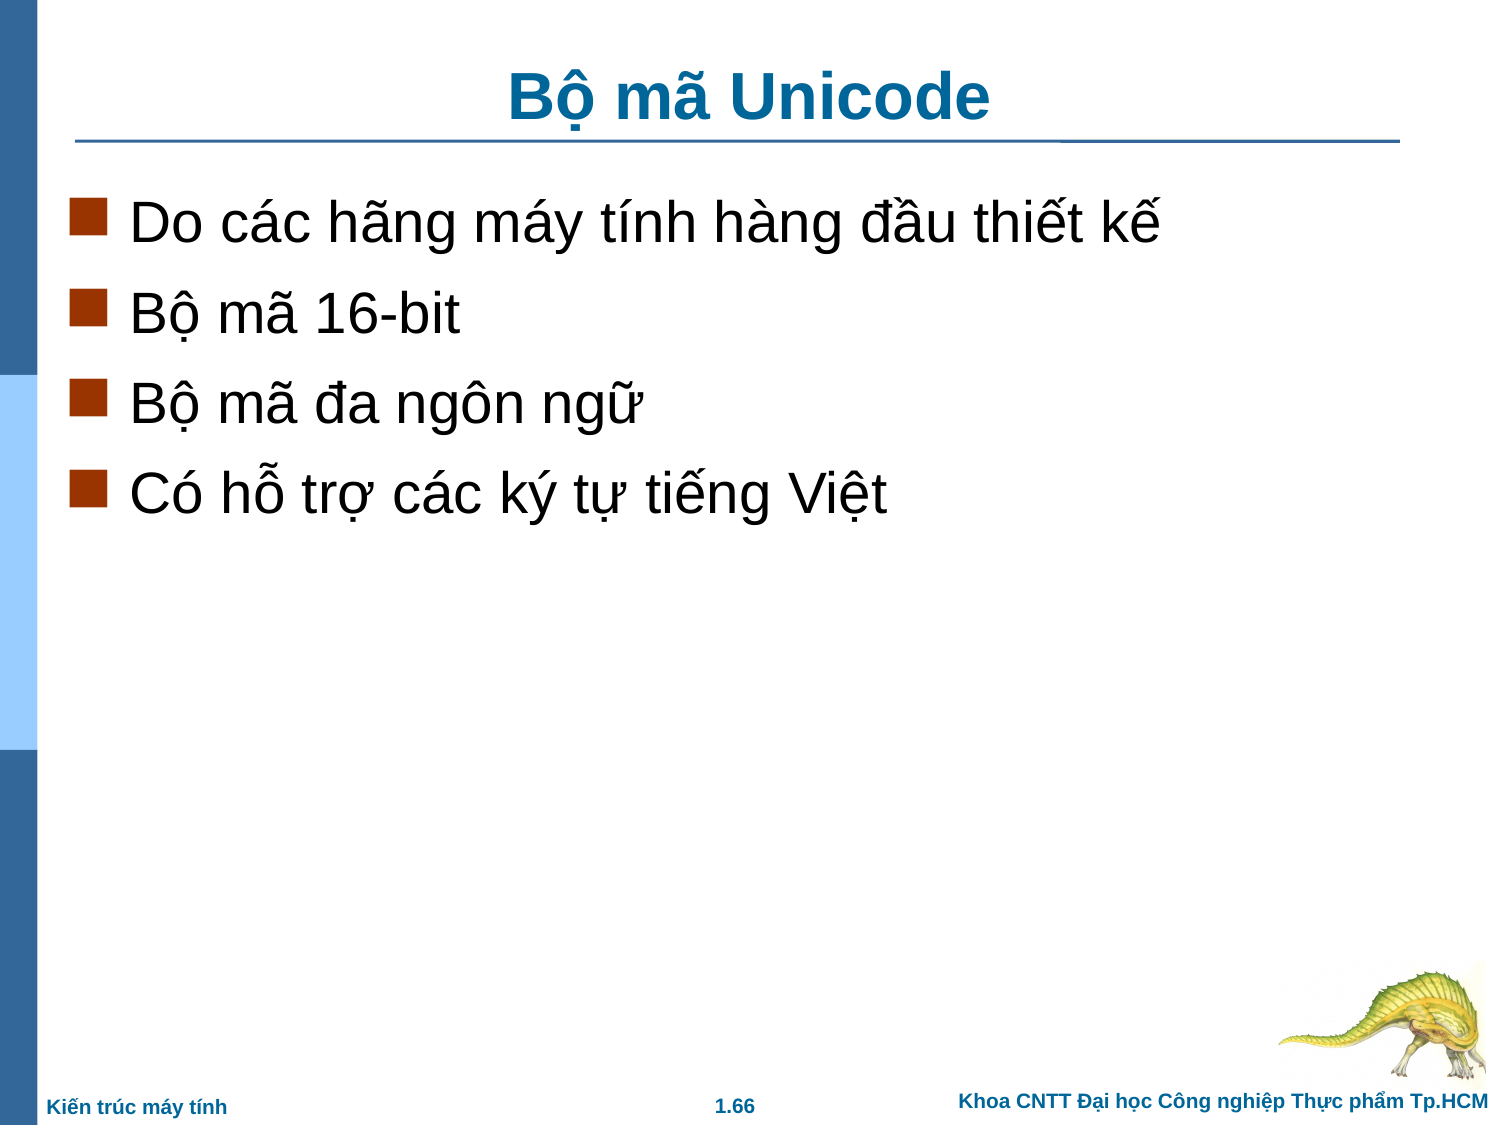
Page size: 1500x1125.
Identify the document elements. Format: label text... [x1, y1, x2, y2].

picture [1275, 959, 1486, 1090]
title Bộ mã Unicode [75, 45, 1425, 141]
list Do các hãng máy tính hàng đầu thiết kế Bộ mã 16-bit Bộ mã đa ngôn ngữ Có hỗ trợ các ký tự tiếng Việt [58, 176, 1438, 1059]
